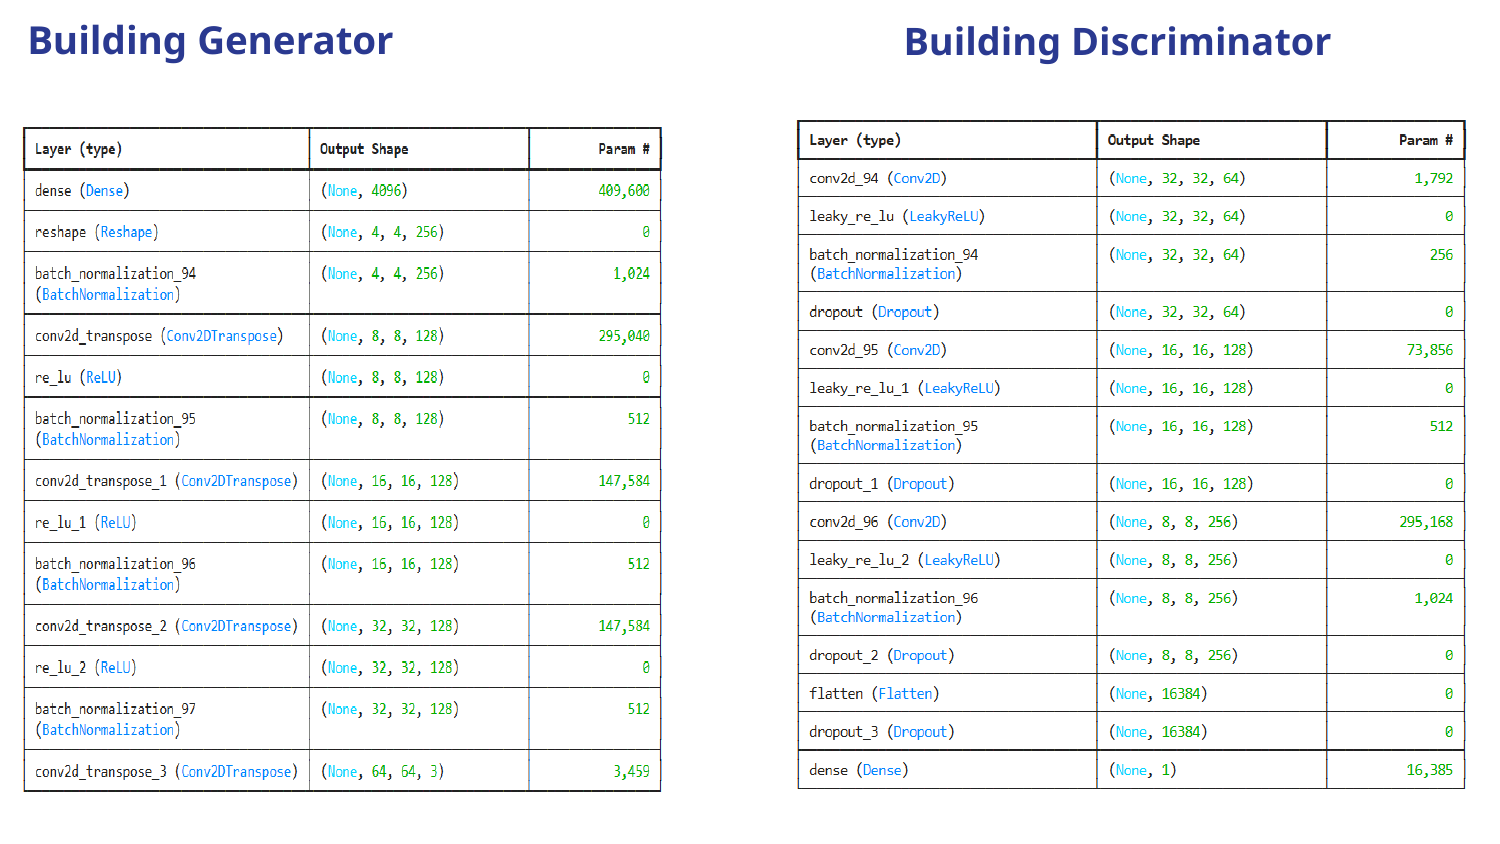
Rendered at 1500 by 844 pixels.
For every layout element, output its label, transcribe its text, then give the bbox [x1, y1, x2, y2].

picture [786, 99, 1491, 803]
picture [9, 87, 736, 844]
text_box Building Discriminator [888, 0, 1350, 98]
title Building Generator [12, 0, 473, 85]
